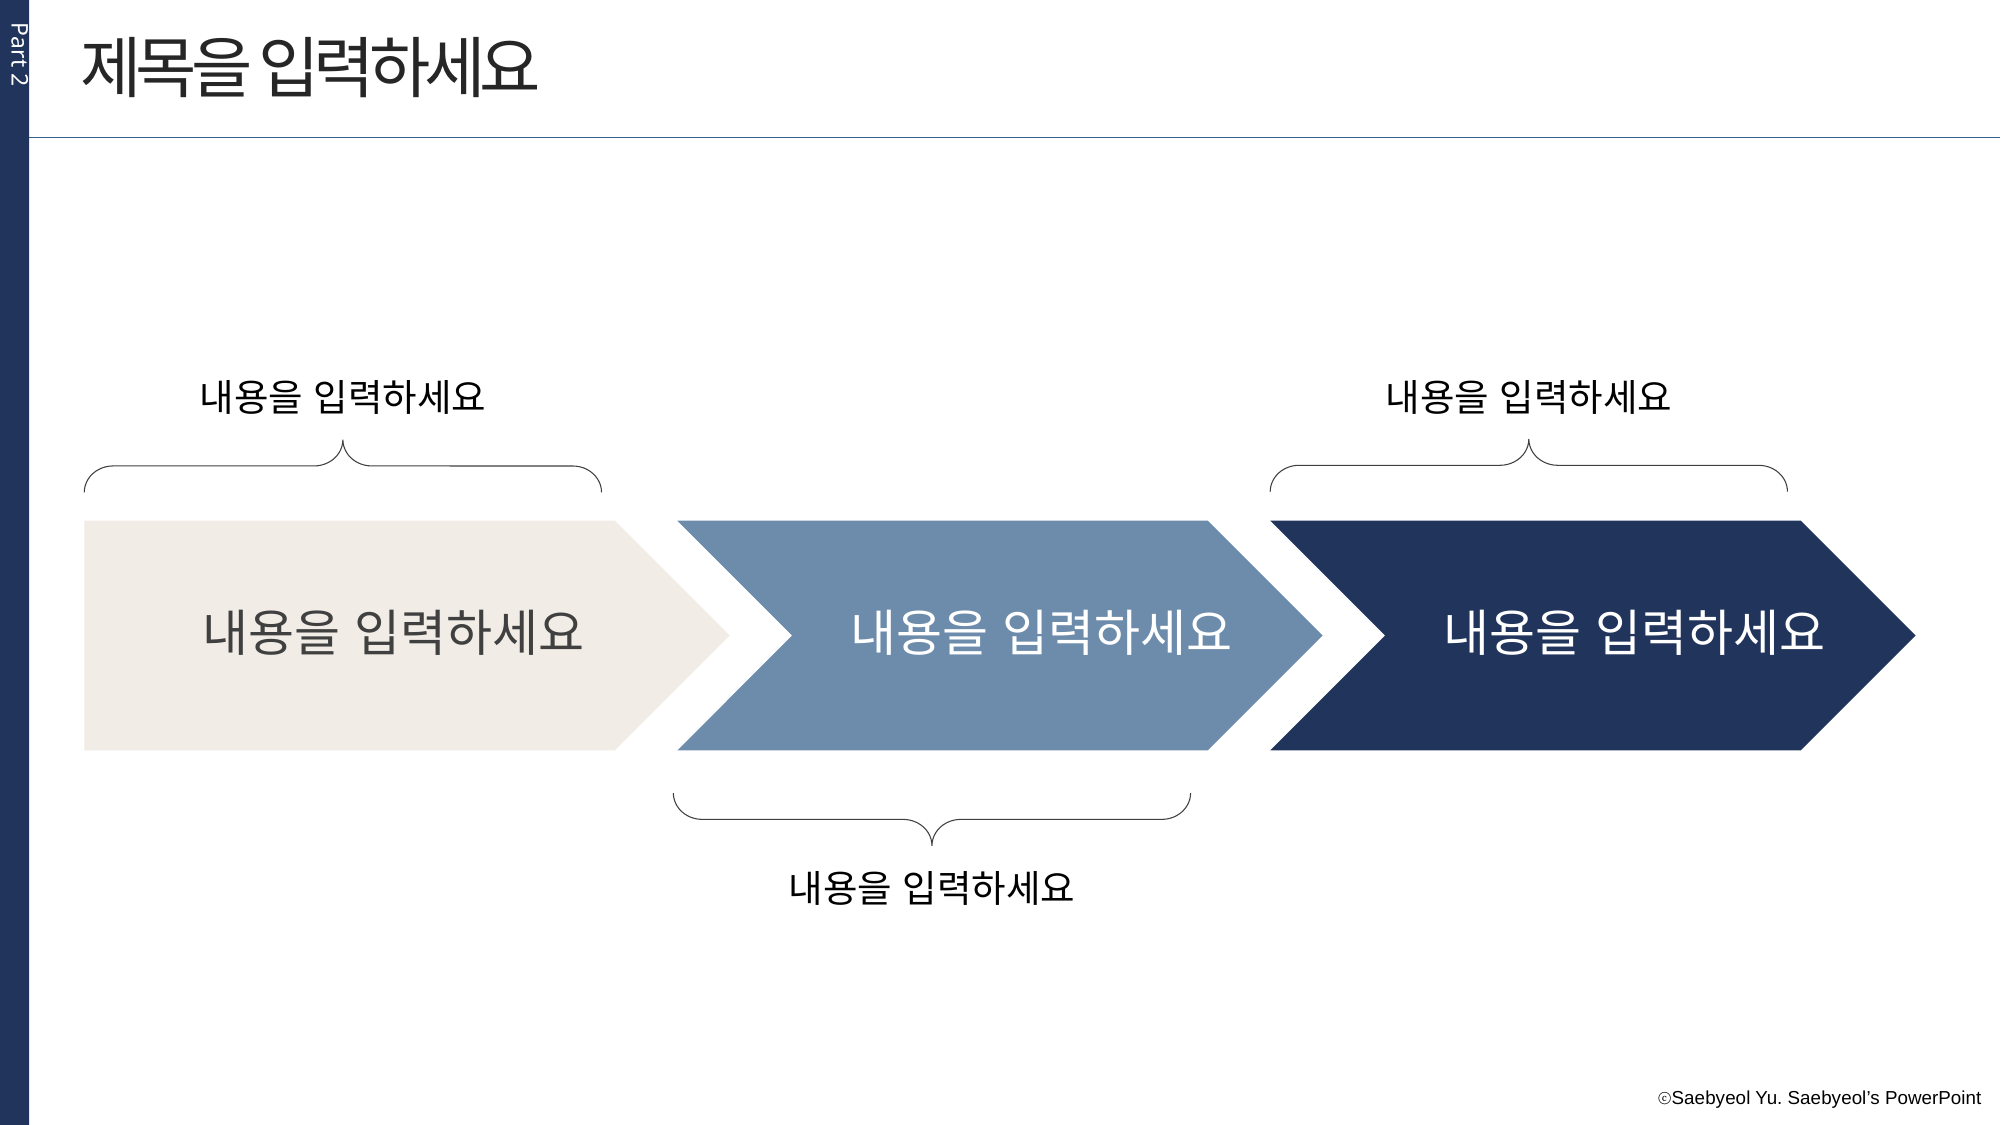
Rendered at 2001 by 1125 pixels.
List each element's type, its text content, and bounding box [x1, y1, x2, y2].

text_box 제목을 입력하세요 [65, 18, 557, 113]
text_box [0, 312, 30, 1125]
text_box [672, 792, 1192, 846]
text_box 내용을 입력하세요 [1428, 594, 1841, 669]
text_box [1267, 519, 1918, 752]
text_box 내용을 입력하세요 [184, 366, 502, 427]
text_box [83, 439, 603, 493]
text_box 내용을 입력하세요 [773, 857, 1091, 918]
text_box [674, 519, 1325, 752]
text_box 내용을 입력하세요 [1370, 366, 1687, 427]
text_box [0, 0, 30, 8]
text_box [83, 519, 732, 752]
text_box 내용을 입력하세요 [835, 594, 1248, 669]
text_box [1269, 438, 1789, 492]
text_box 내용을 입력하세요 [188, 594, 600, 669]
text_box Part 2 [0, 8, 42, 312]
